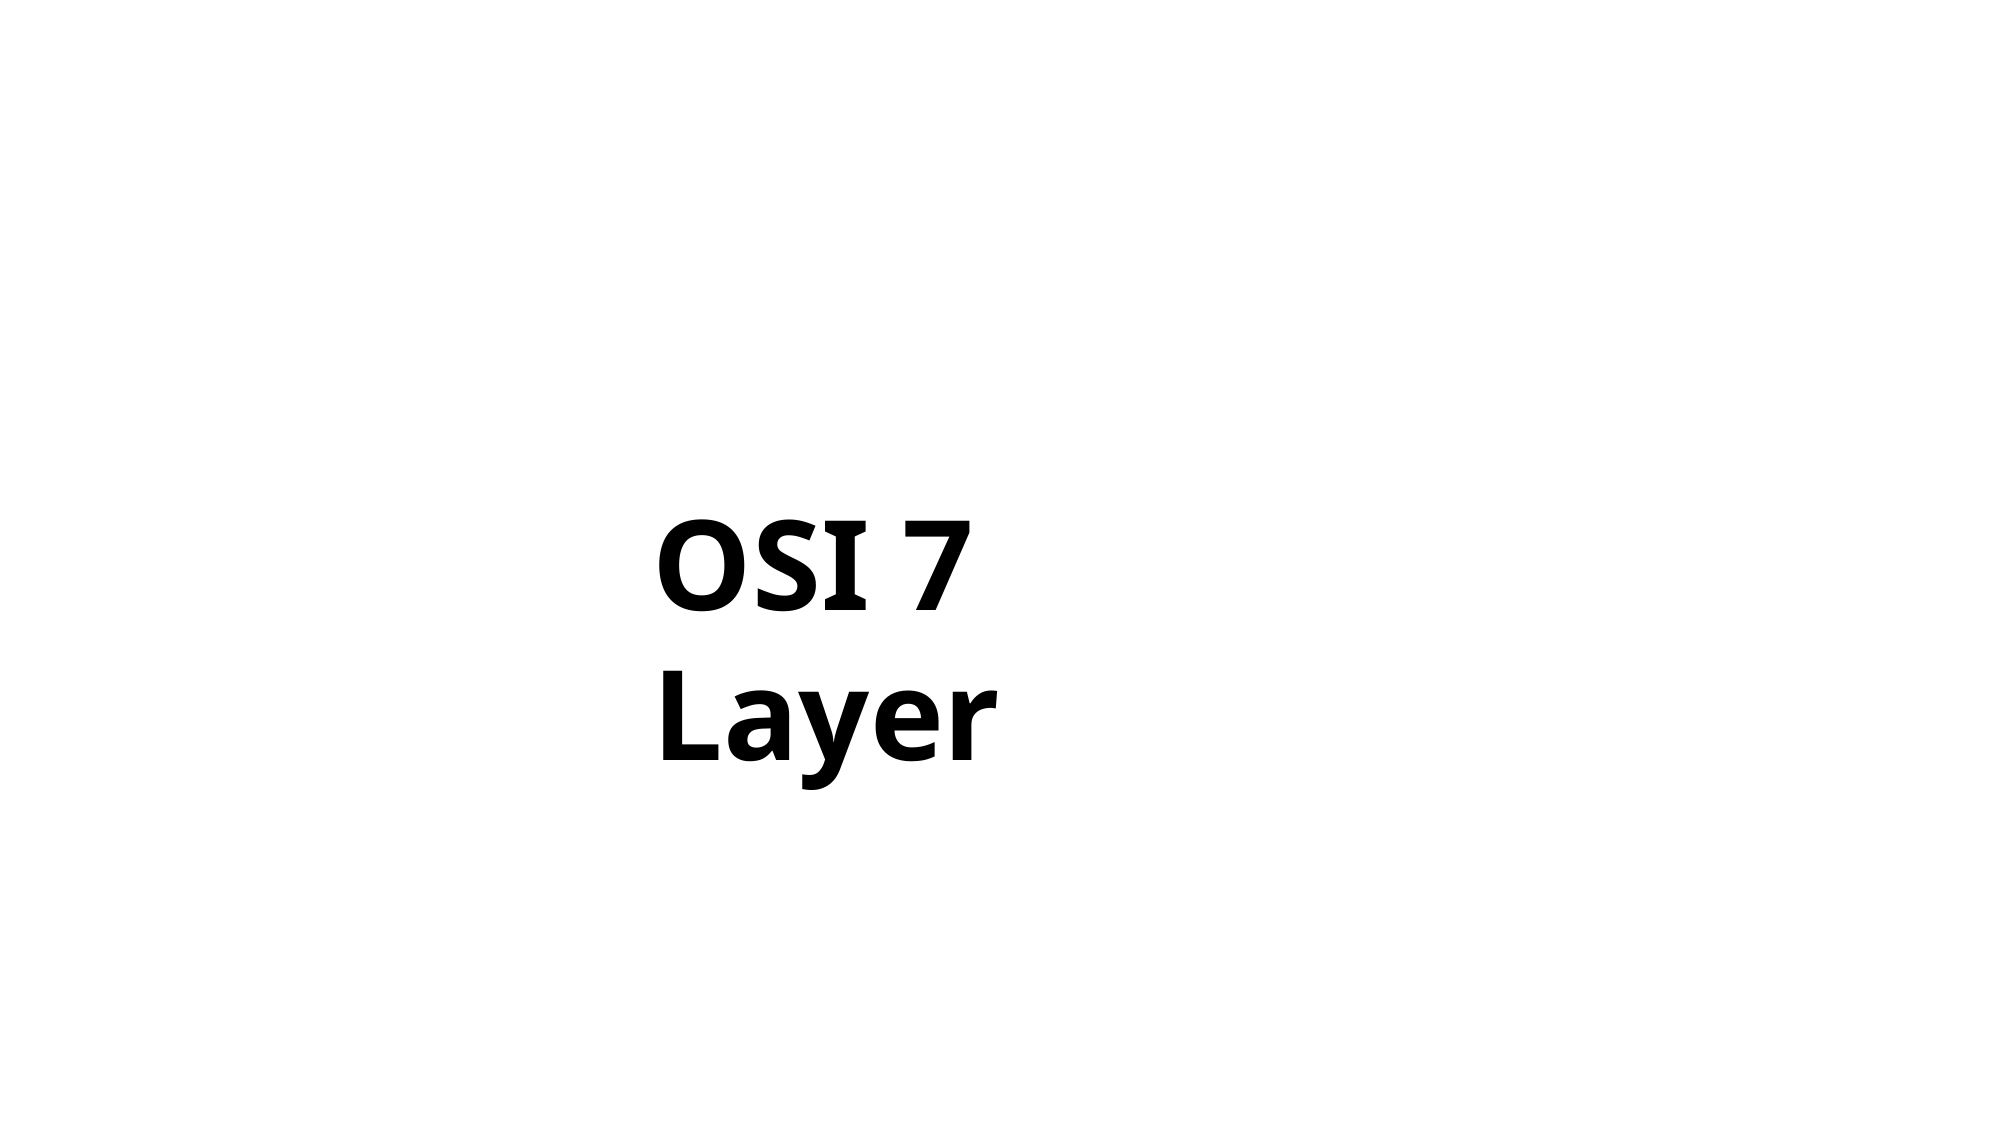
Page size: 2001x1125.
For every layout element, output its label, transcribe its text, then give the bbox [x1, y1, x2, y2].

text_box OSI 7 Layer [637, 478, 1364, 794]
